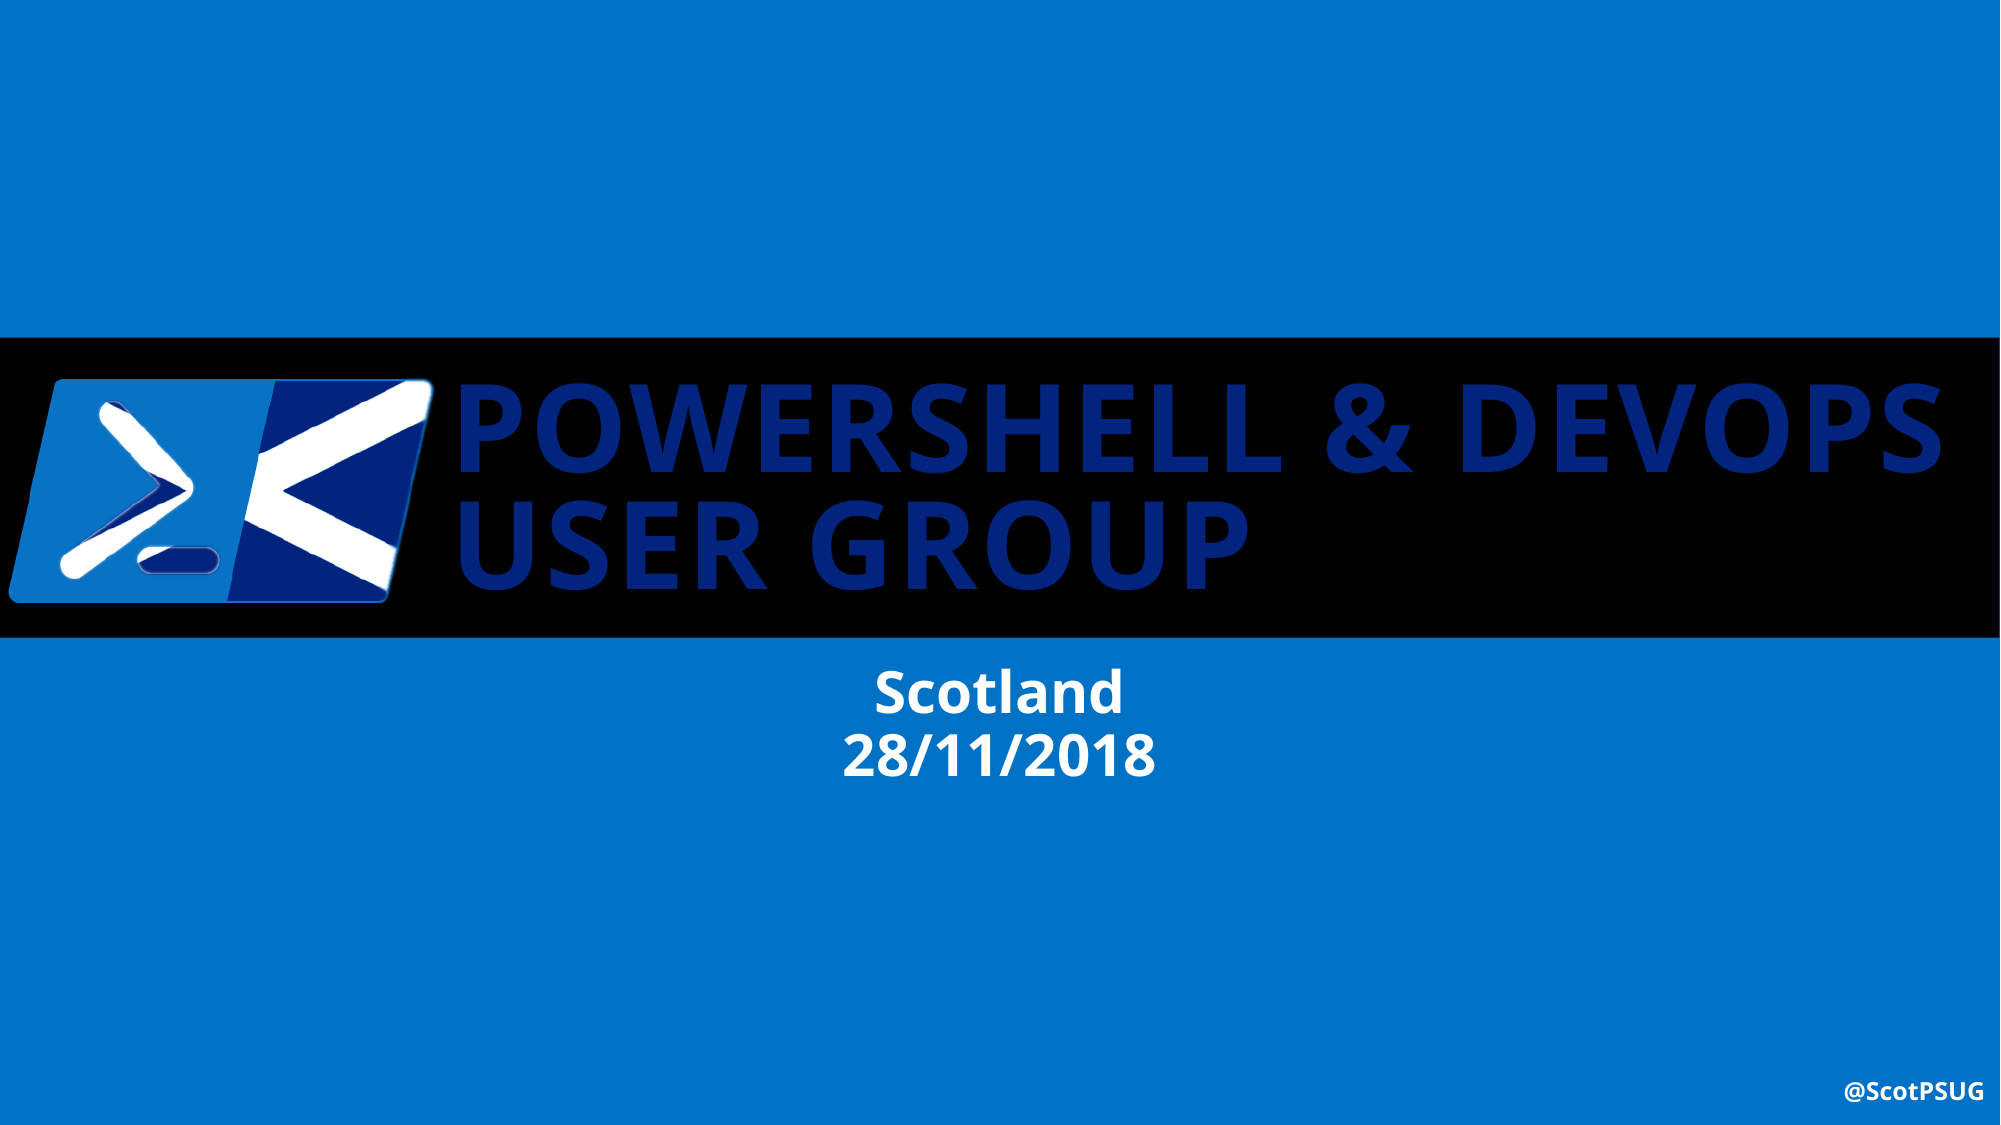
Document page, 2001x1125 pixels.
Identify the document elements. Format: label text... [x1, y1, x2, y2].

text_box PowerShell & DEVOPS User Group [435, 352, 1971, 639]
text_box Scotland 28/11/2018 [249, 655, 1750, 871]
picture [4, 376, 436, 605]
text_box @ScotPSUG [1663, 1068, 2000, 1113]
